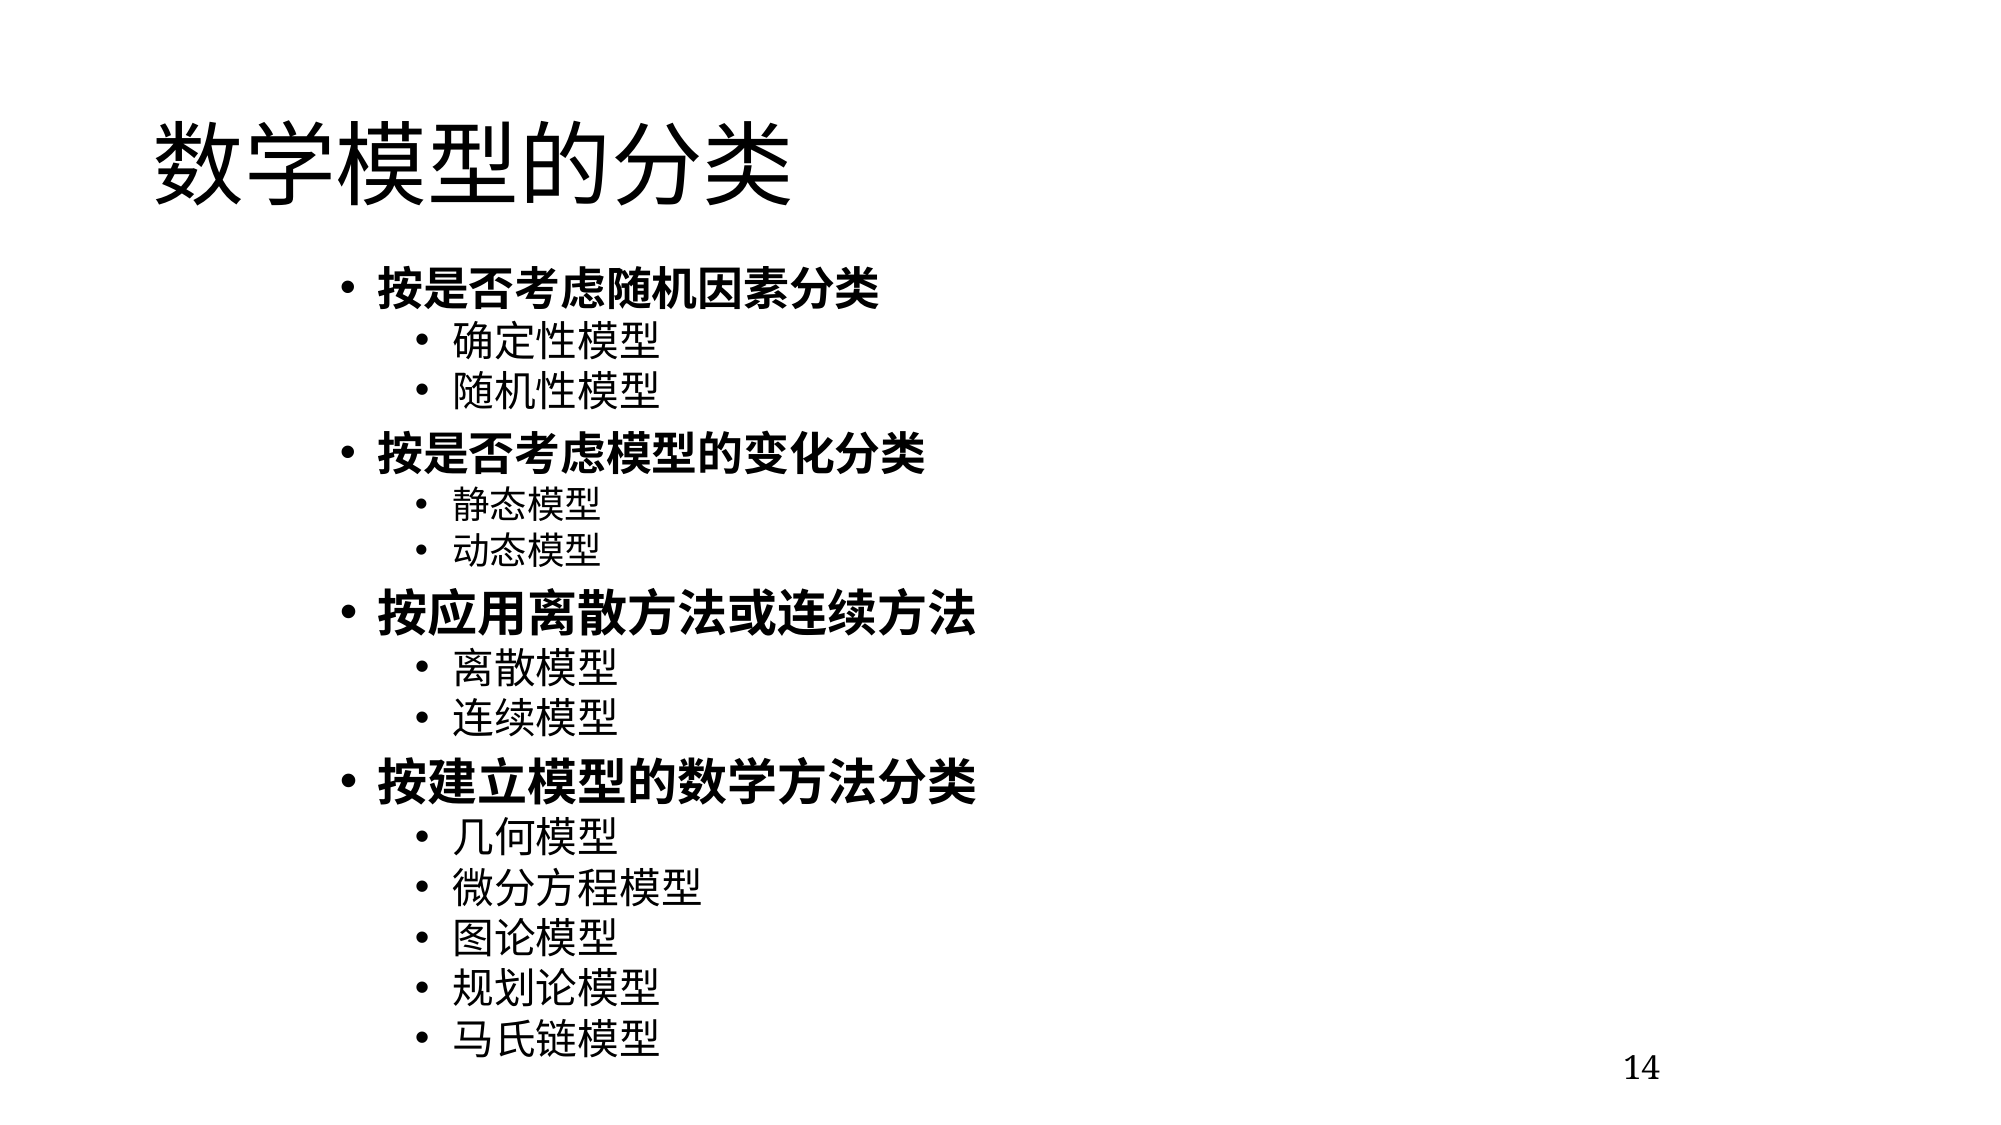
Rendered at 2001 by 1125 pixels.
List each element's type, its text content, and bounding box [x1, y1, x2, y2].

list 按是否考虑随机因素分类 确定性模型 随机性模型 按是否考虑模型的变化分类 静态模型 动态模型 按应用离散方法或连续方法 离散模型 连续模型 按建立模型的数学方法分类 几何模型 微分方程模型 图论模型 规划论模型 马氏链模型 [324, 262, 1675, 1083]
title 数学模型的分类 [137, 59, 1863, 278]
text_box 14 [1507, 1024, 1675, 1100]
